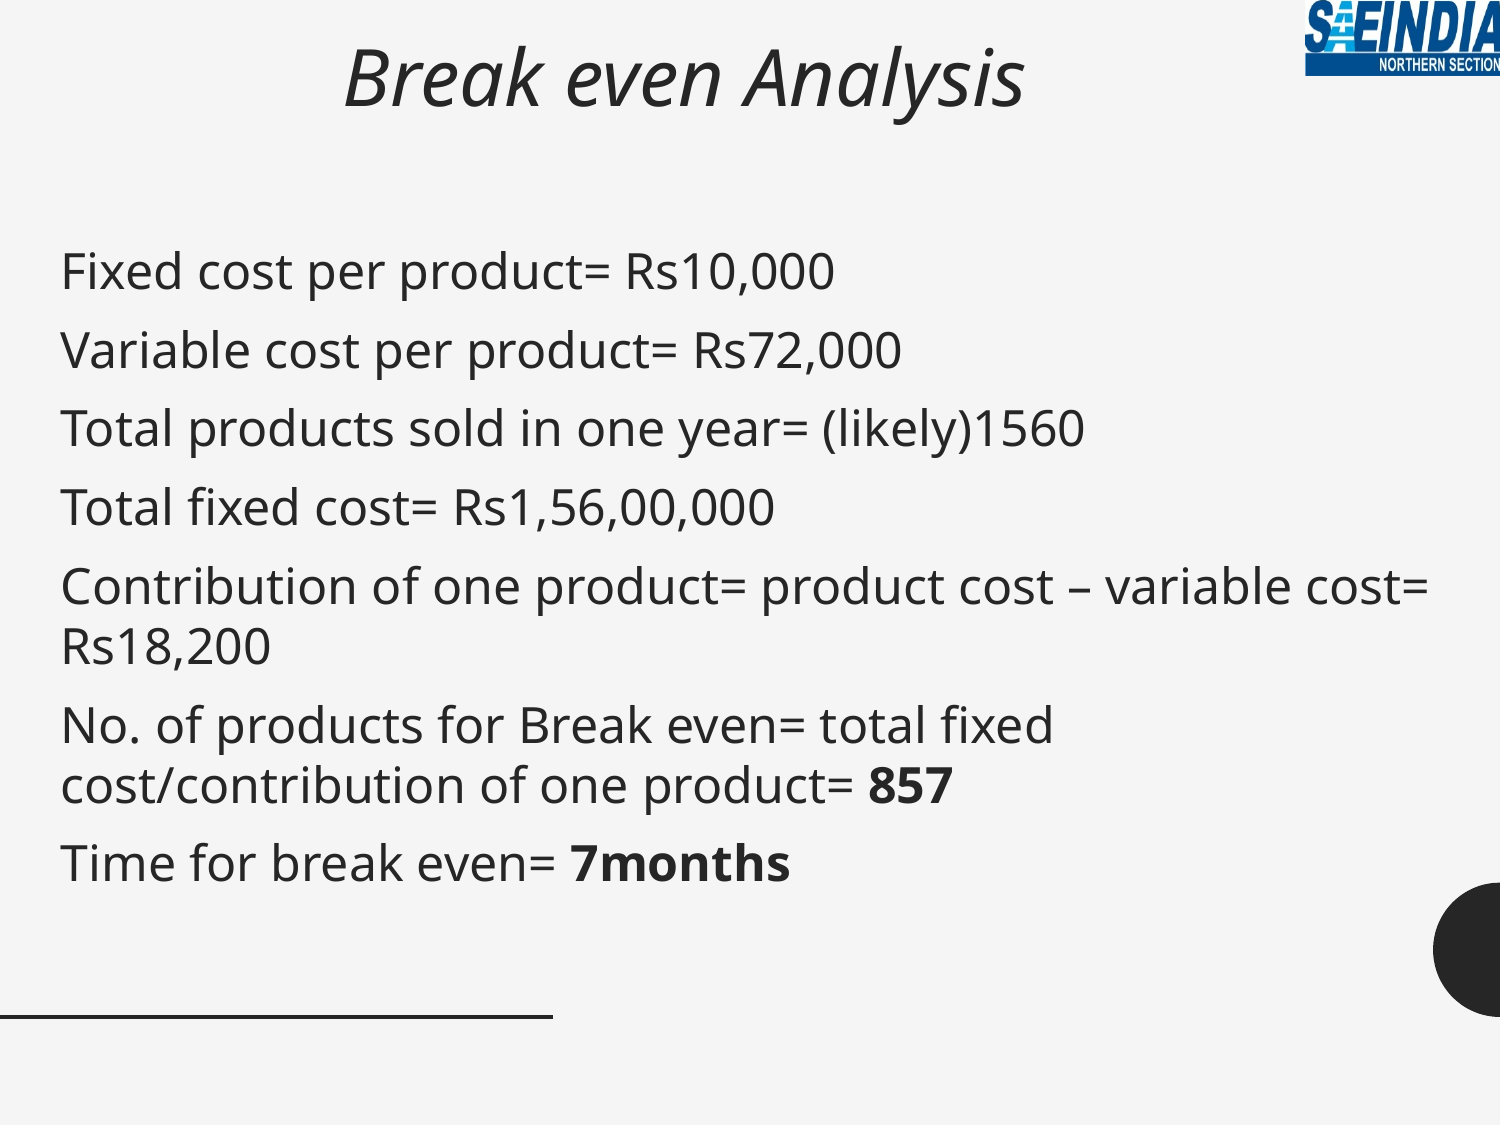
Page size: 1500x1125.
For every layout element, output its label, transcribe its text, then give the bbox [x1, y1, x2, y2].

picture [1304, 0, 1500, 76]
title Break even Analysis [87, 30, 1283, 197]
list Fixed cost per product= Rs10,000 Variable cost per product= Rs72,000 Total products sold in one year= (likely)1560 Total fixed cost= Rs1,56,00,000 Contribution of one product= product cost – variable cost= Rs18,200 No. of products for Break even= total fixed cost/contribution of one product= 857 Time for break even= 7months [52, 231, 1461, 975]
